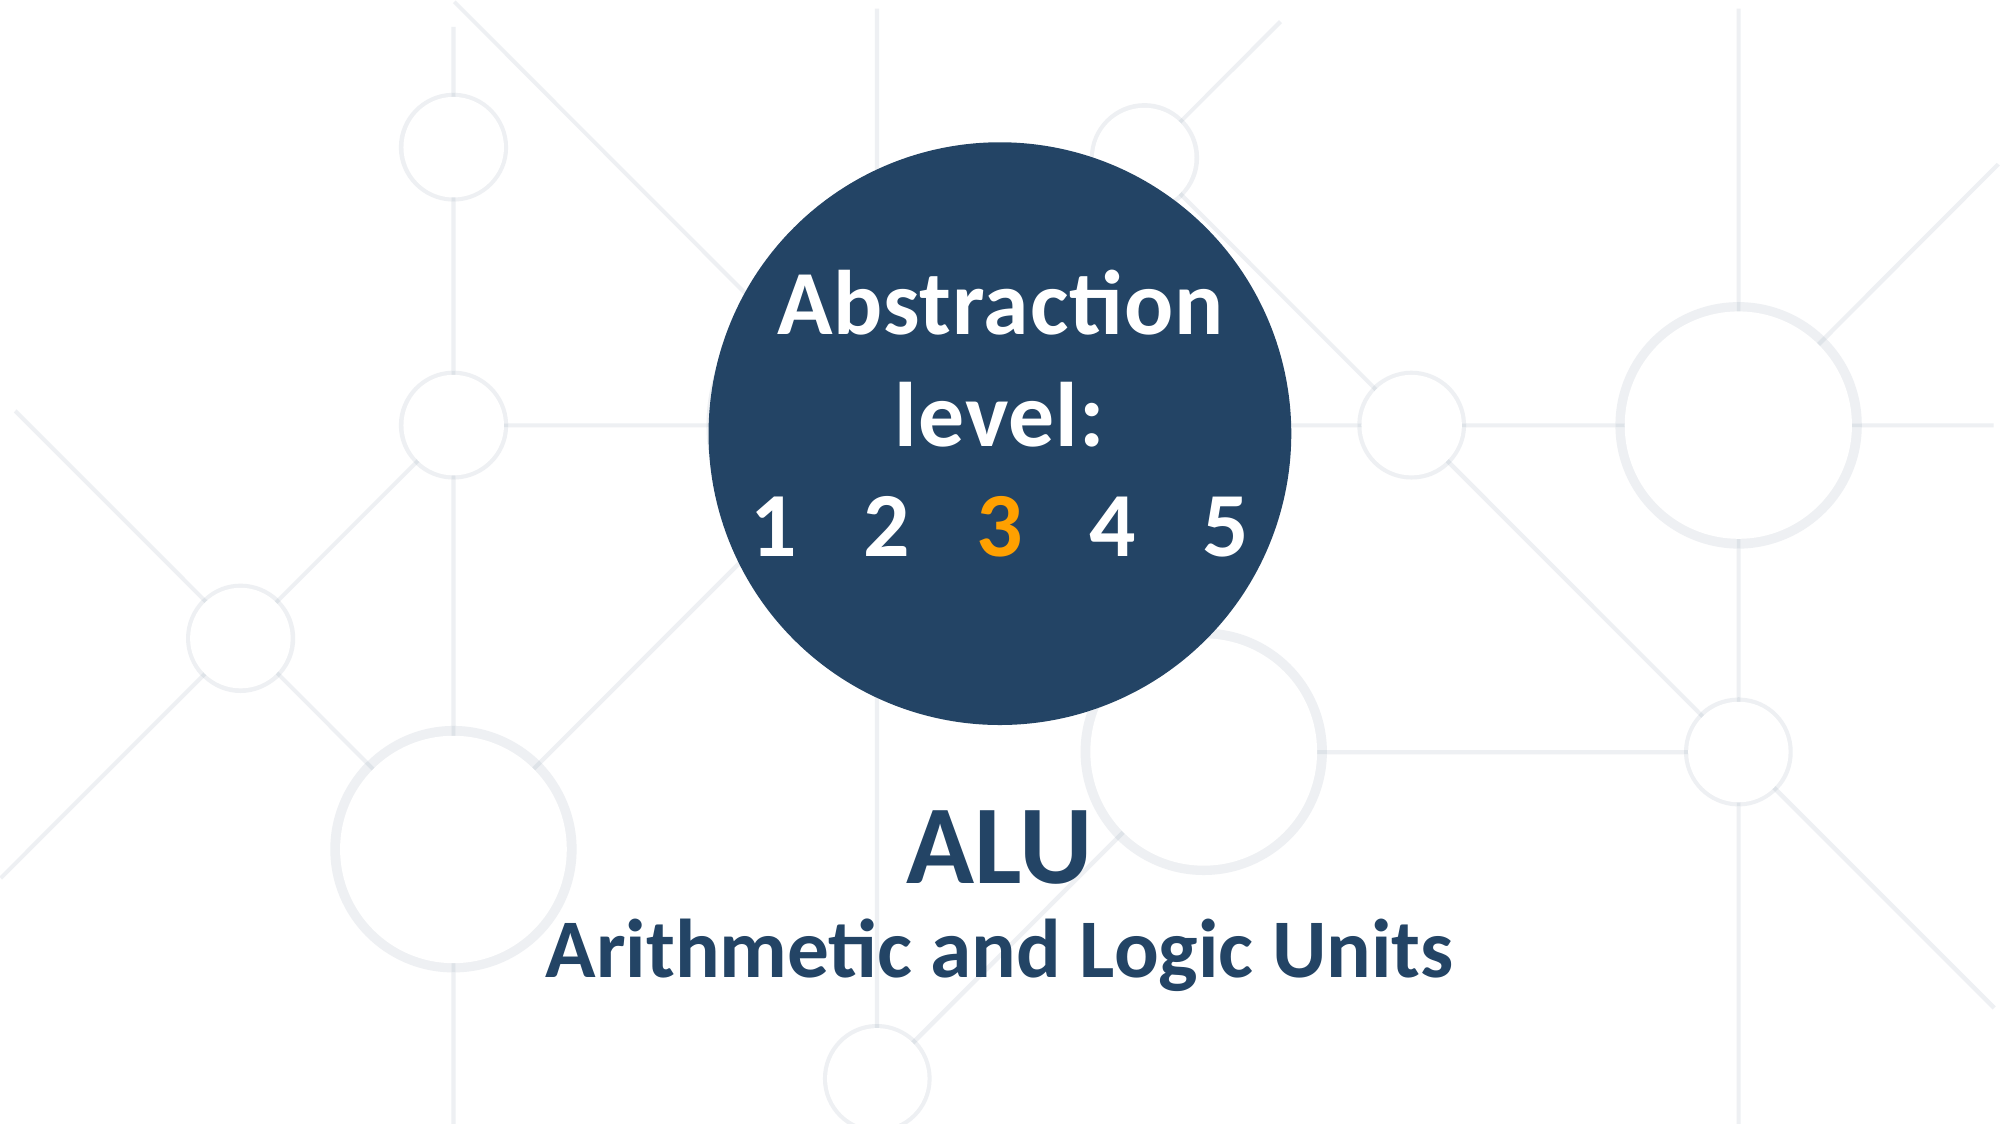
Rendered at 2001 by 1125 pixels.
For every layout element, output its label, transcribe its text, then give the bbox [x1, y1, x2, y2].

list Arithmetic and Logic Units [100, 900, 1900, 983]
text_box Abstraction level: 1 2 3 4 5 [735, 227, 1265, 582]
list ALU [100, 771, 1900, 898]
